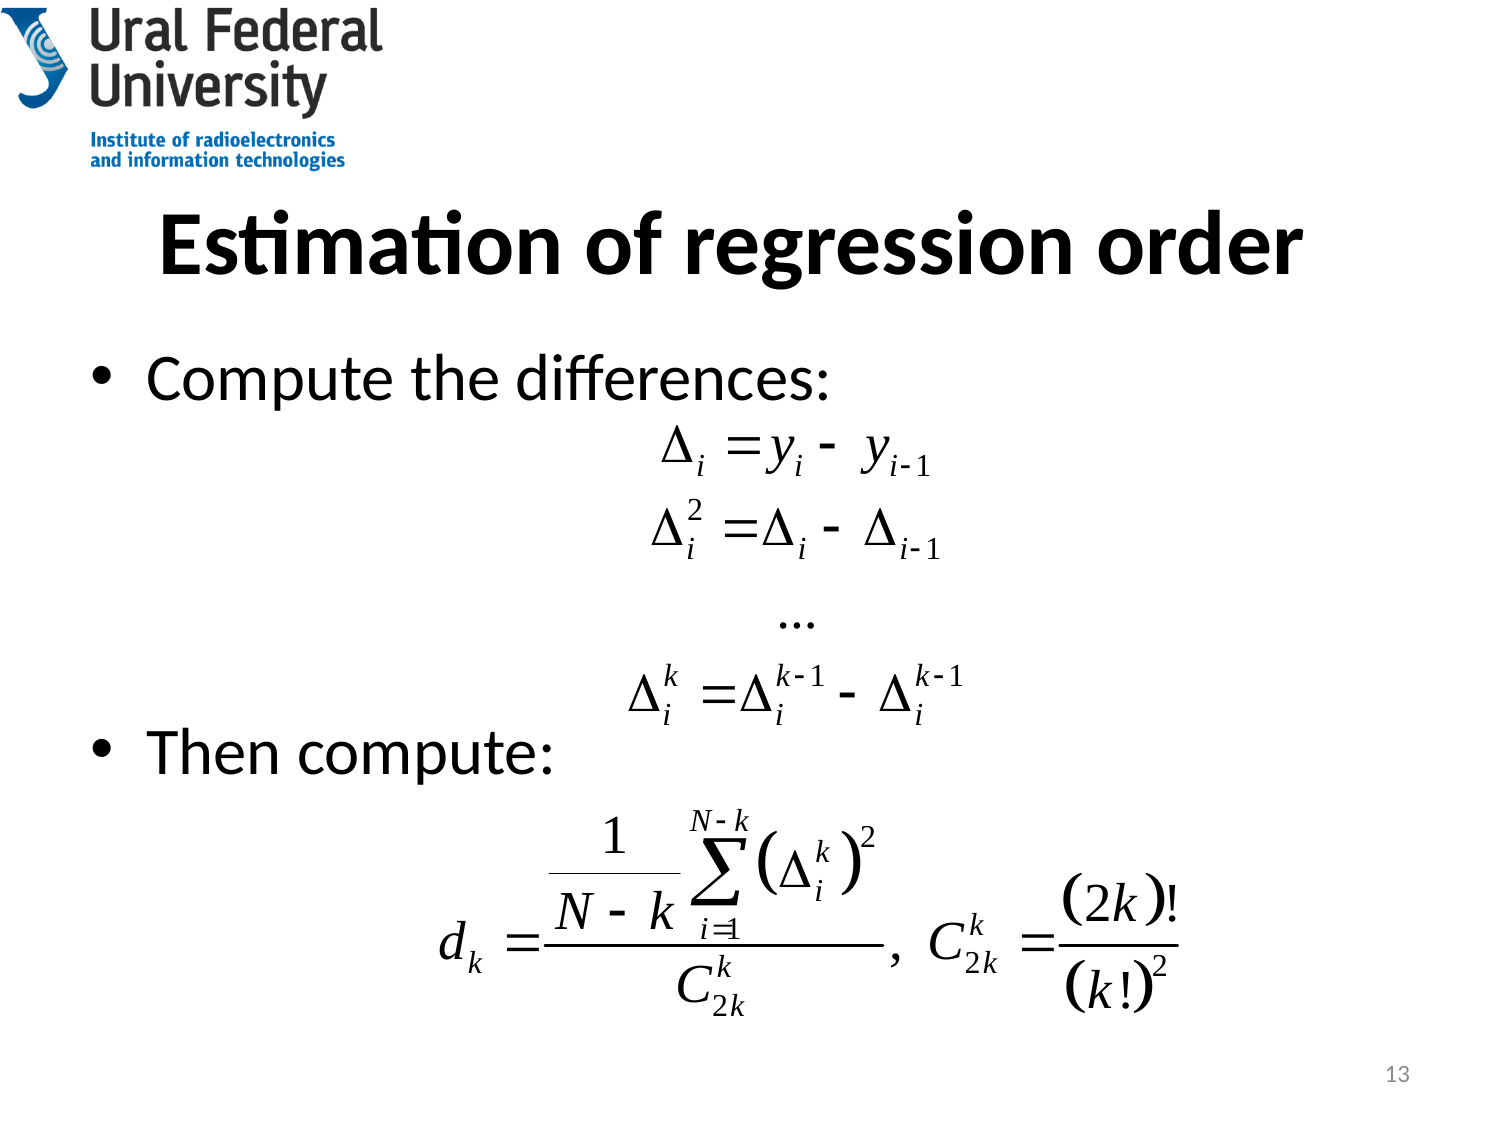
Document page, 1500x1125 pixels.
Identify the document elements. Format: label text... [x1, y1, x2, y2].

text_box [430, 798, 1188, 1039]
picture [0, 0, 384, 174]
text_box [619, 408, 975, 737]
title Estimation of regression order [29, 172, 1436, 303]
slide_number 13 [1074, 1042, 1425, 1103]
list Compute the differences: Then compute: [75, 326, 1424, 1071]
